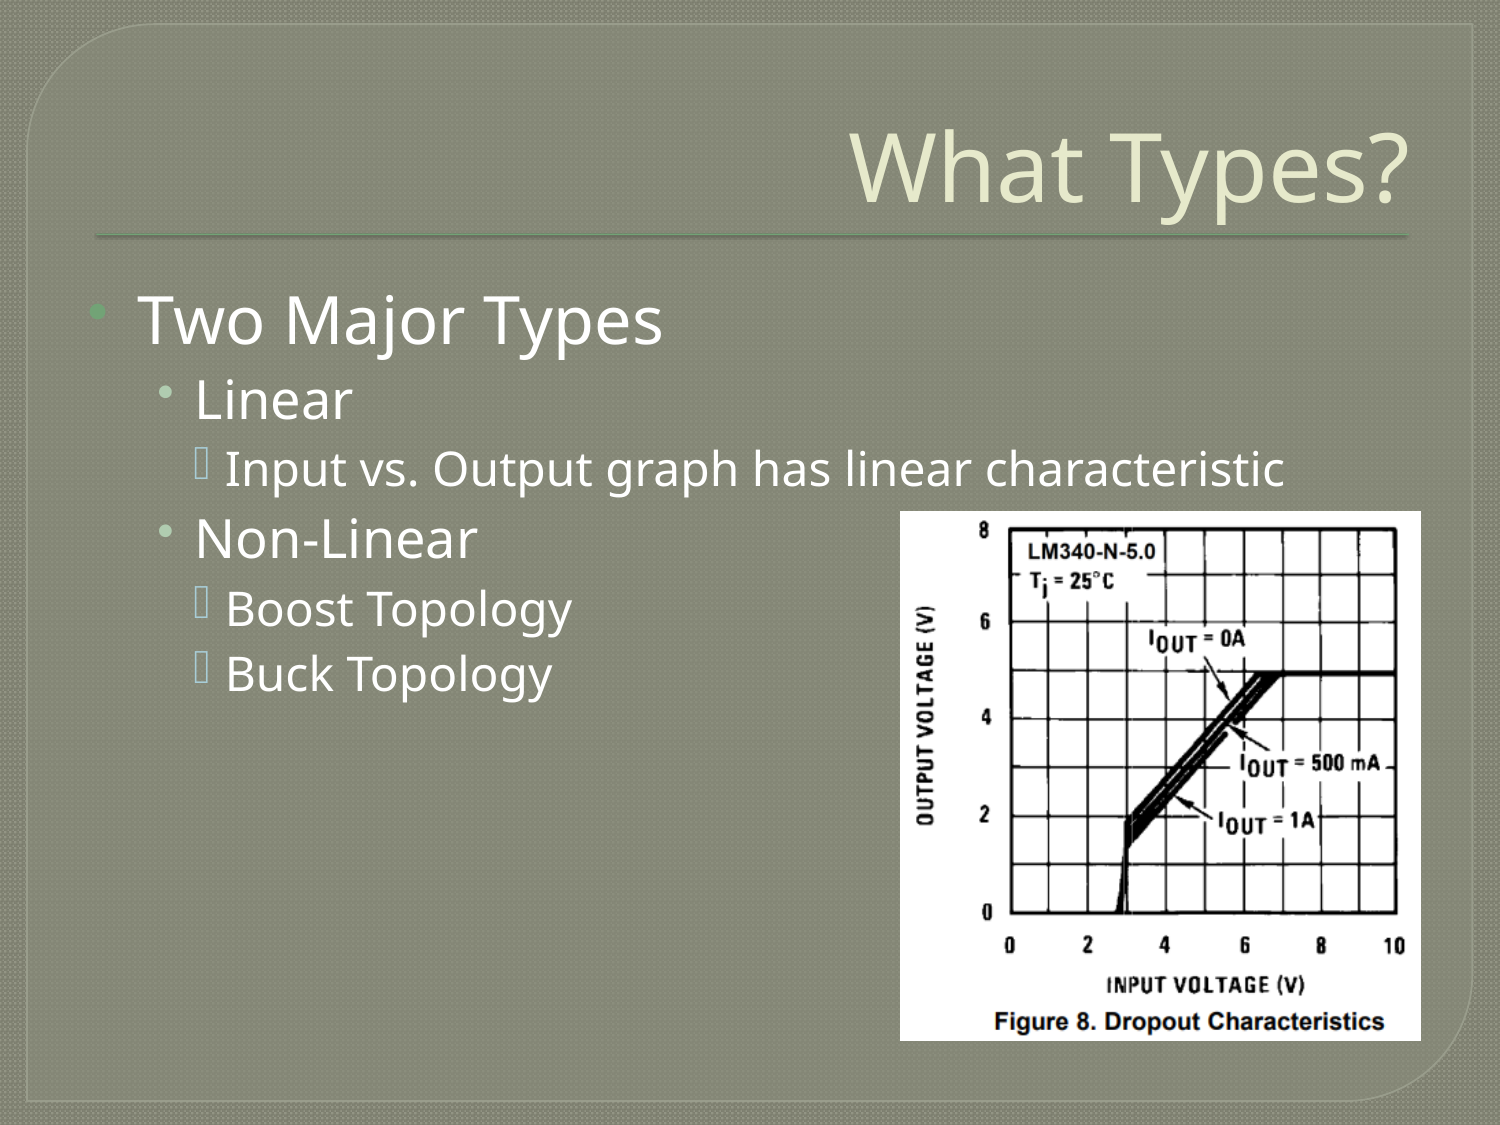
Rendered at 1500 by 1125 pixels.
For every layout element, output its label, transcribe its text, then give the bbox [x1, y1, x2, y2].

picture [899, 511, 1422, 1041]
list Two Major Types Linear Input vs. Output graph has linear characteristic Non-Linear Boost Topology Buck Topology [75, 270, 1425, 1013]
title What Types? [75, 41, 1425, 230]
